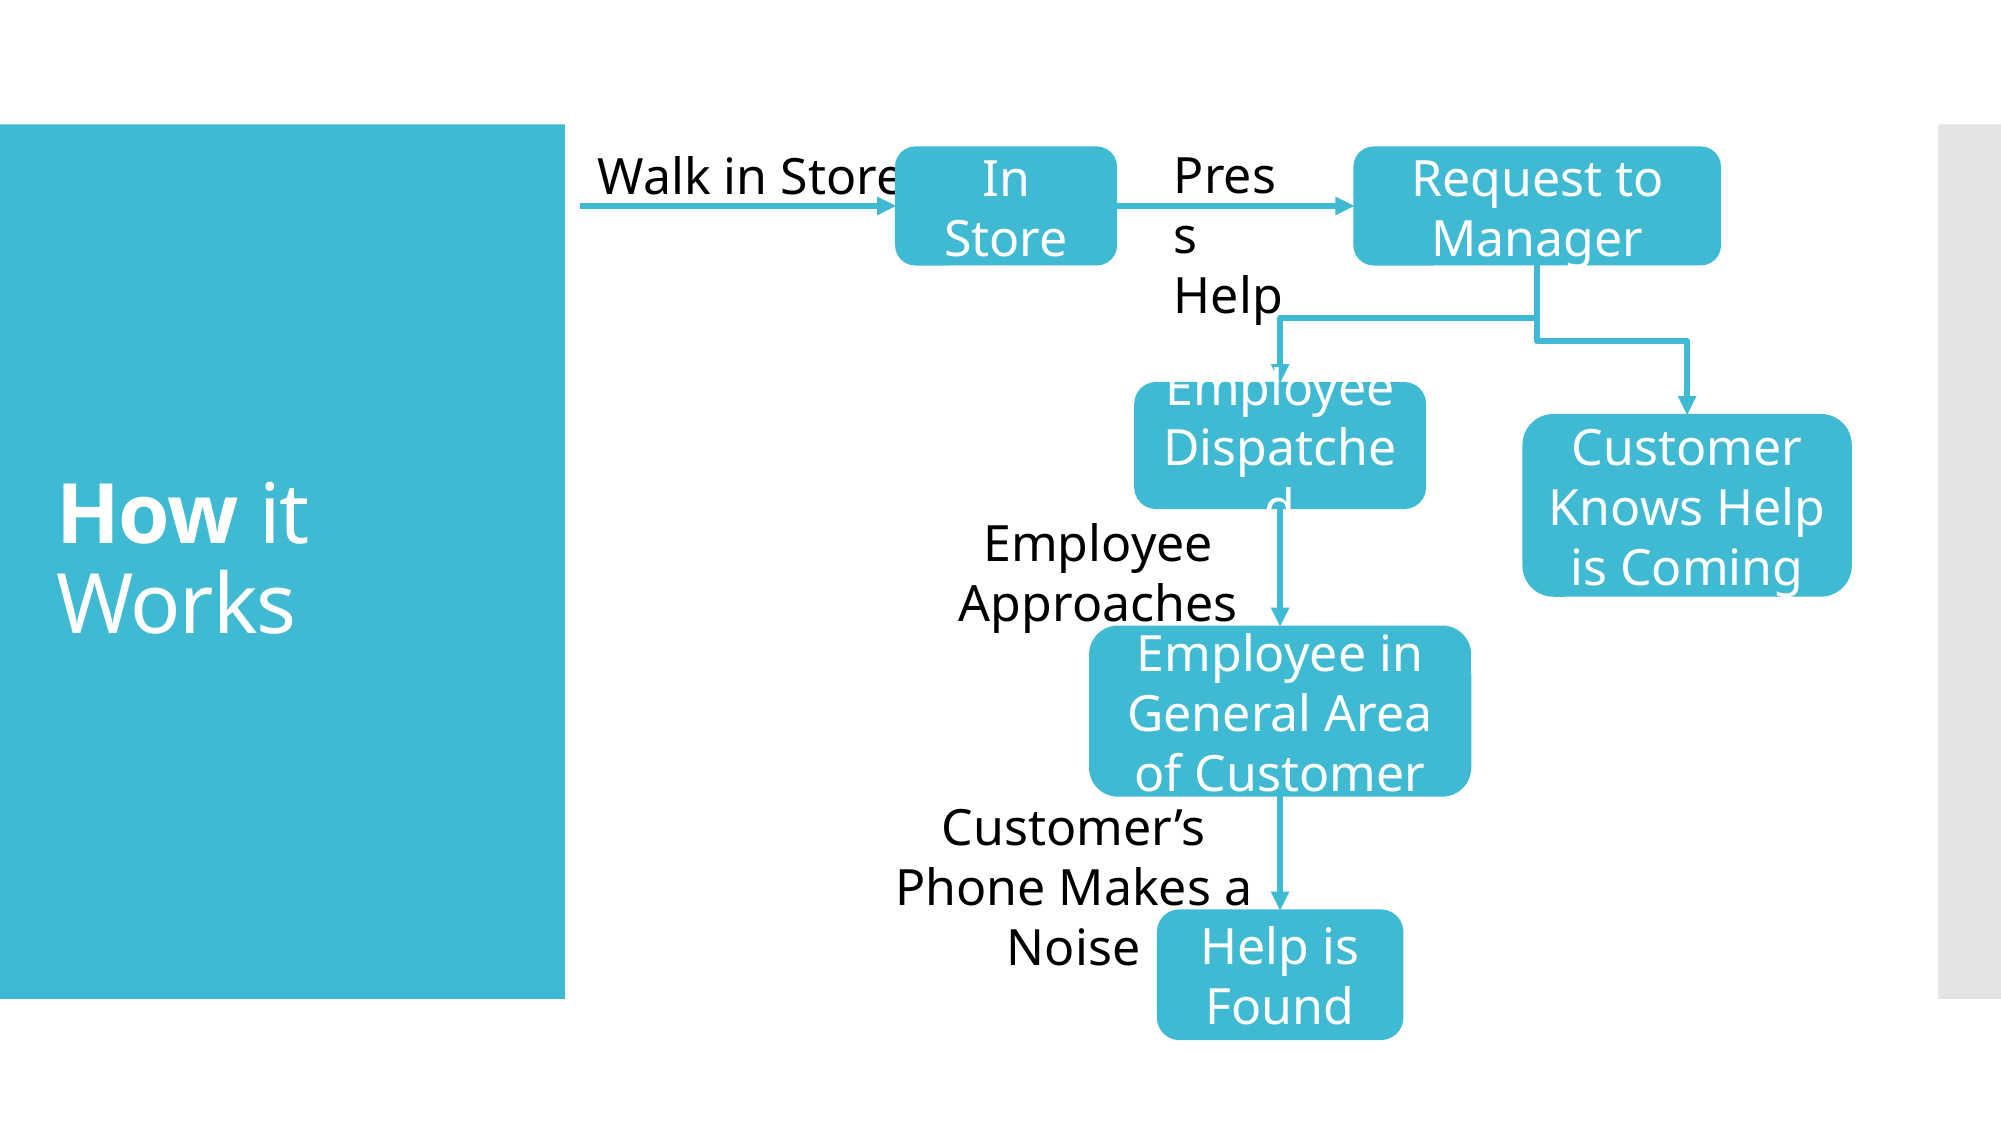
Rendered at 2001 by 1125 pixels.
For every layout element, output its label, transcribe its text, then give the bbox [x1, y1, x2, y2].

text_box Employee in General Area of Customer [1089, 625, 1472, 797]
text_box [1536, 264, 1688, 415]
text_box Employee Approaches [911, 503, 1286, 639]
text_box Help is Found [1156, 909, 1404, 1041]
title How it Works [41, 184, 525, 940]
text_box In Store [894, 146, 1118, 266]
text_box Customer’s Phone Makes a Noise [867, 788, 1281, 983]
text_box Walk in Store [583, 137, 951, 205]
text_box Employee Dispatched [1134, 381, 1427, 510]
text_box Request to Manager [1353, 146, 1722, 266]
text_box Walk in Store [583, 207, 894, 212]
text_box Press Help [1159, 136, 1302, 205]
text_box Press Help [1159, 207, 1302, 332]
text_box Customer Knows Help is Coming [1522, 413, 1852, 597]
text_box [1349, 194, 1469, 453]
